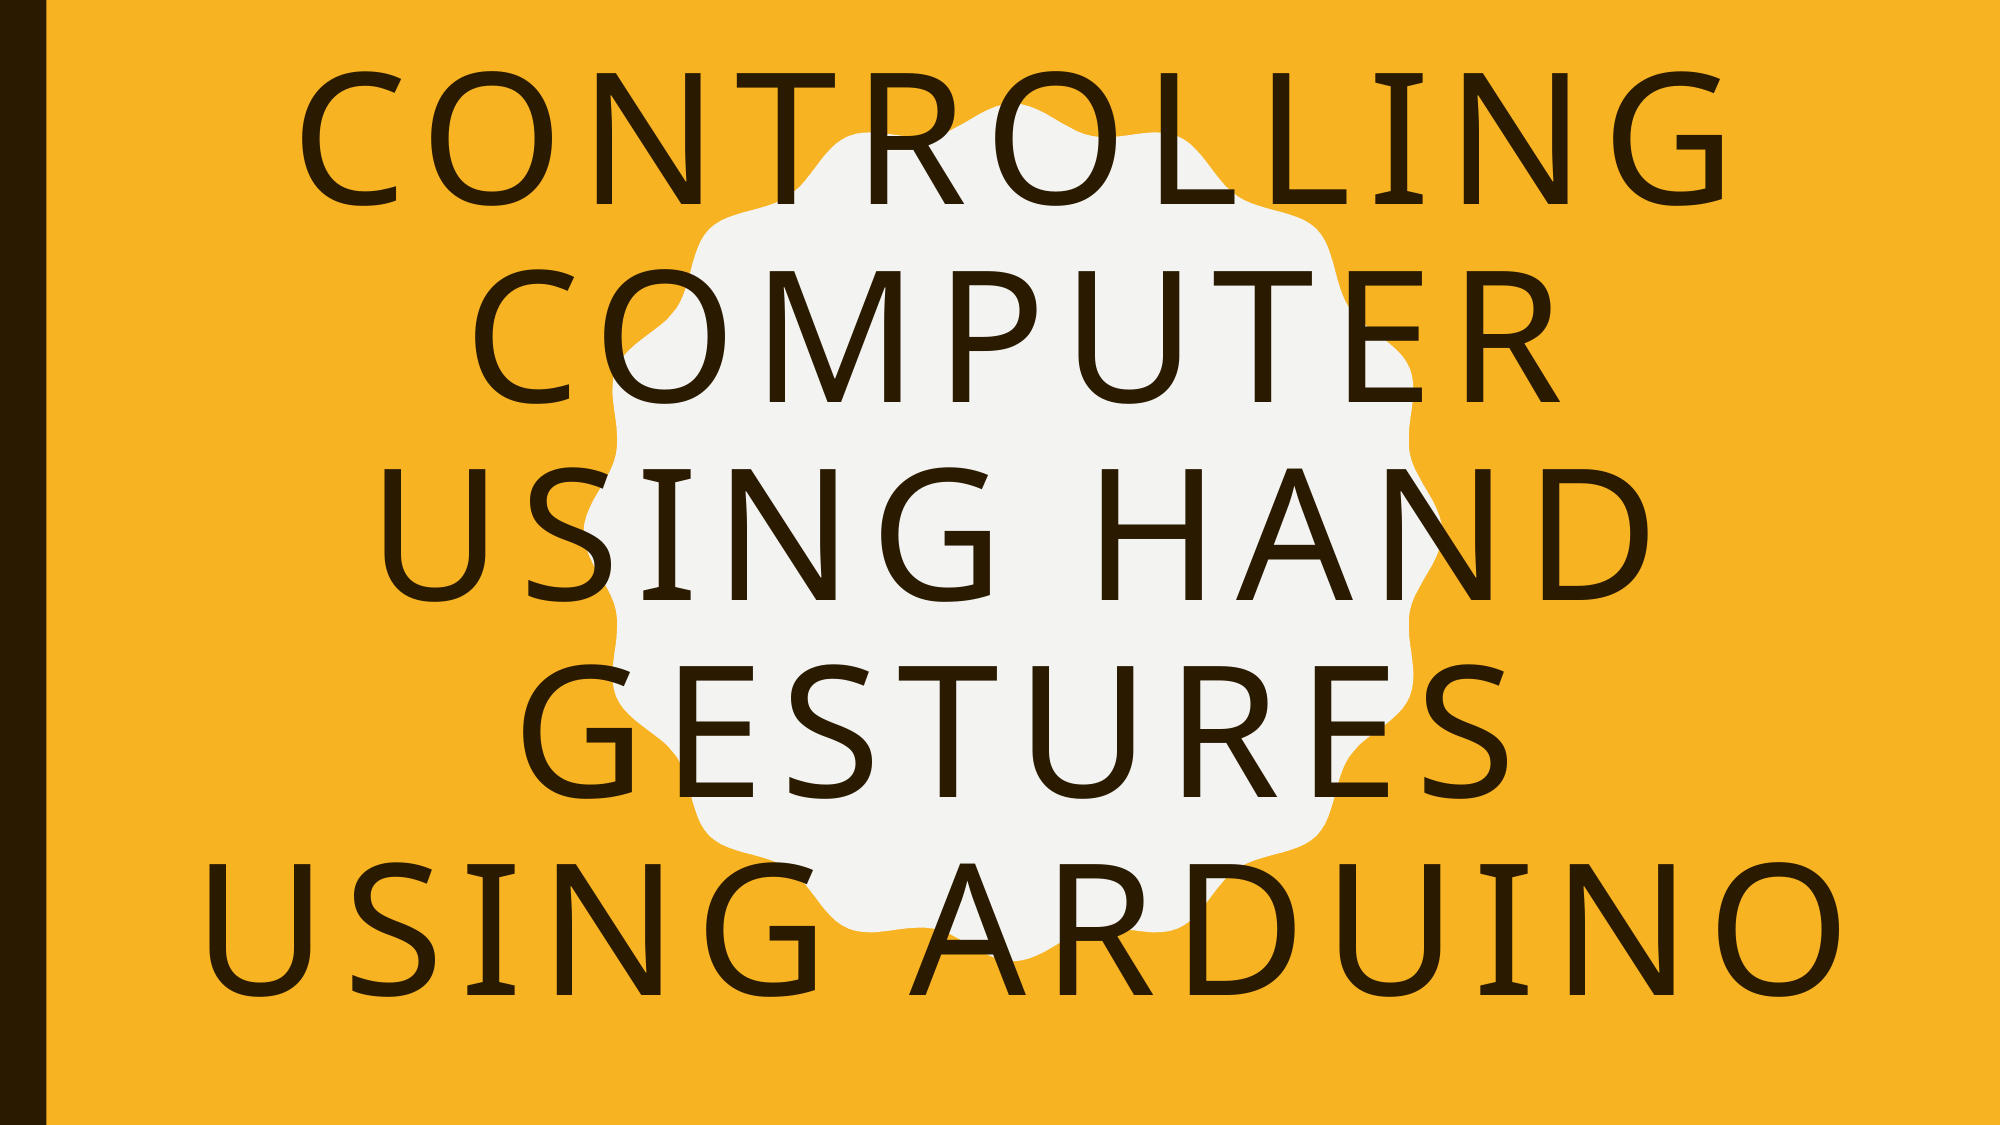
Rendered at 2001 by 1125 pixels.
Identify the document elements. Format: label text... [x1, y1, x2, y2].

title Controlling computer using Hand gestures using arduino [176, 180, 1870, 902]
